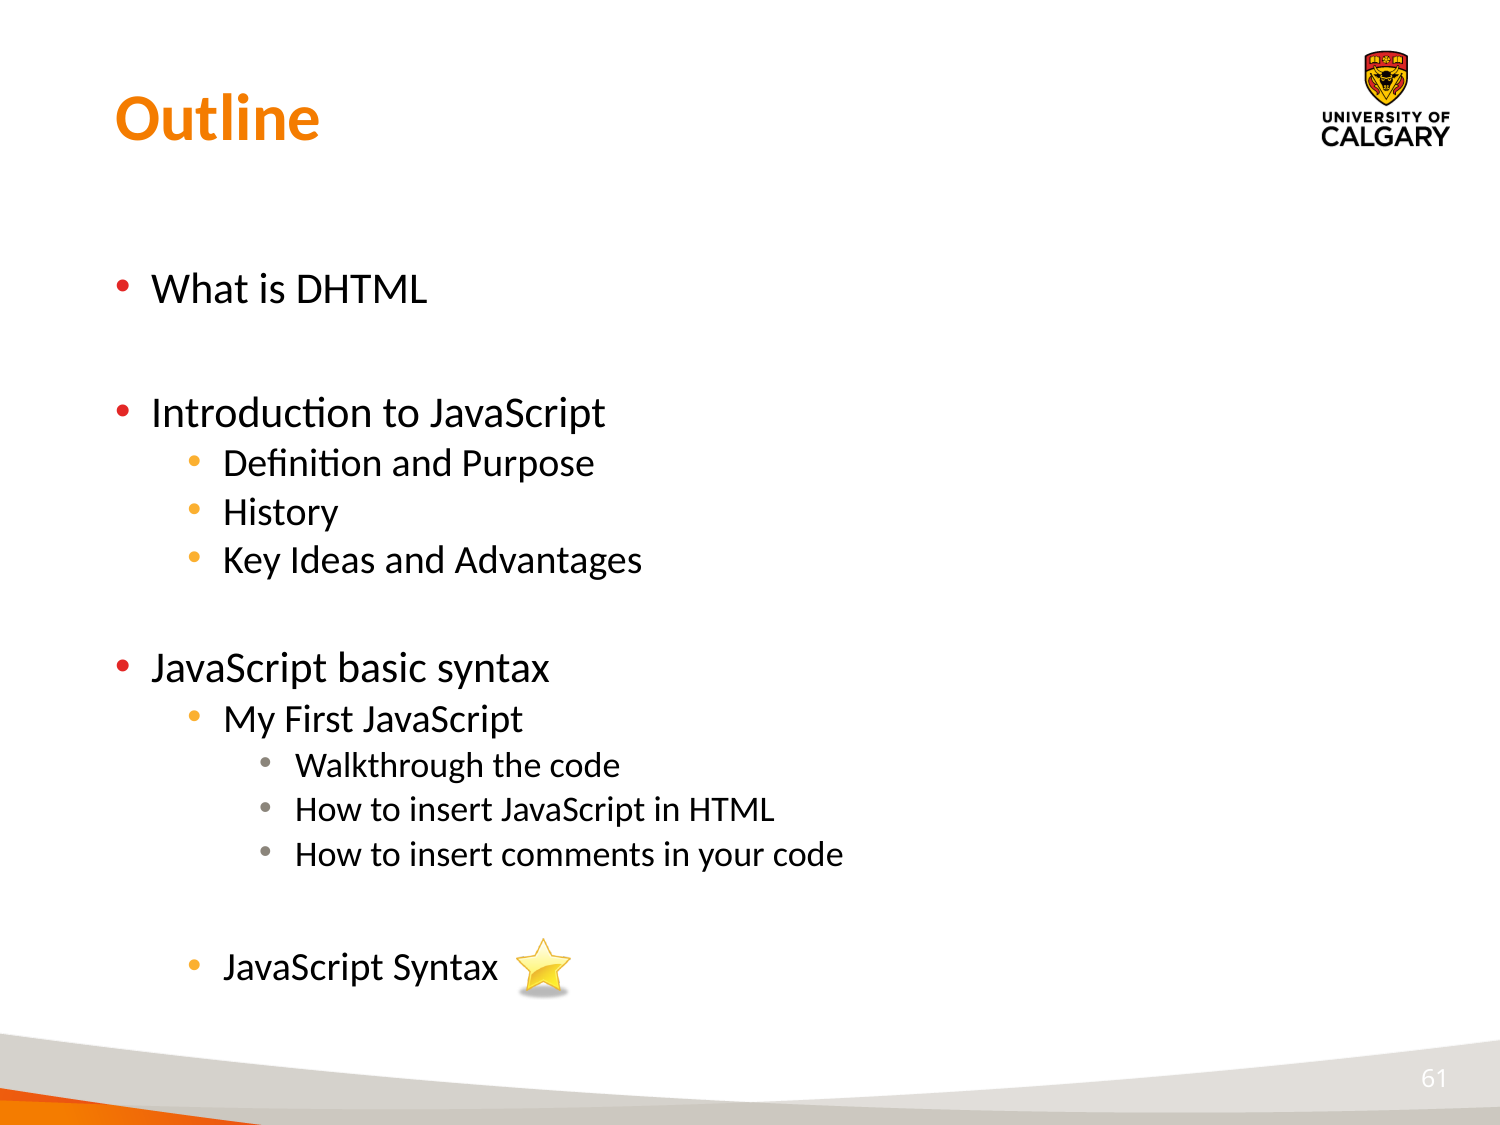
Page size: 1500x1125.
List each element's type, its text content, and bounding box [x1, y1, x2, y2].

slide_number 61 [1126, 1057, 1465, 1099]
title Outline [100, 37, 1438, 200]
picture [0, 0, 1500, 1125]
list What is DHTML Introduction to JavaScript Definition and Purpose History Key Ideas and Advantages JavaScript basic syntax My First JavaScript Walkthrough the code How to insert JavaScript in HTML How to insert comments in your code JavaScript Syntax [100, 262, 1438, 1000]
